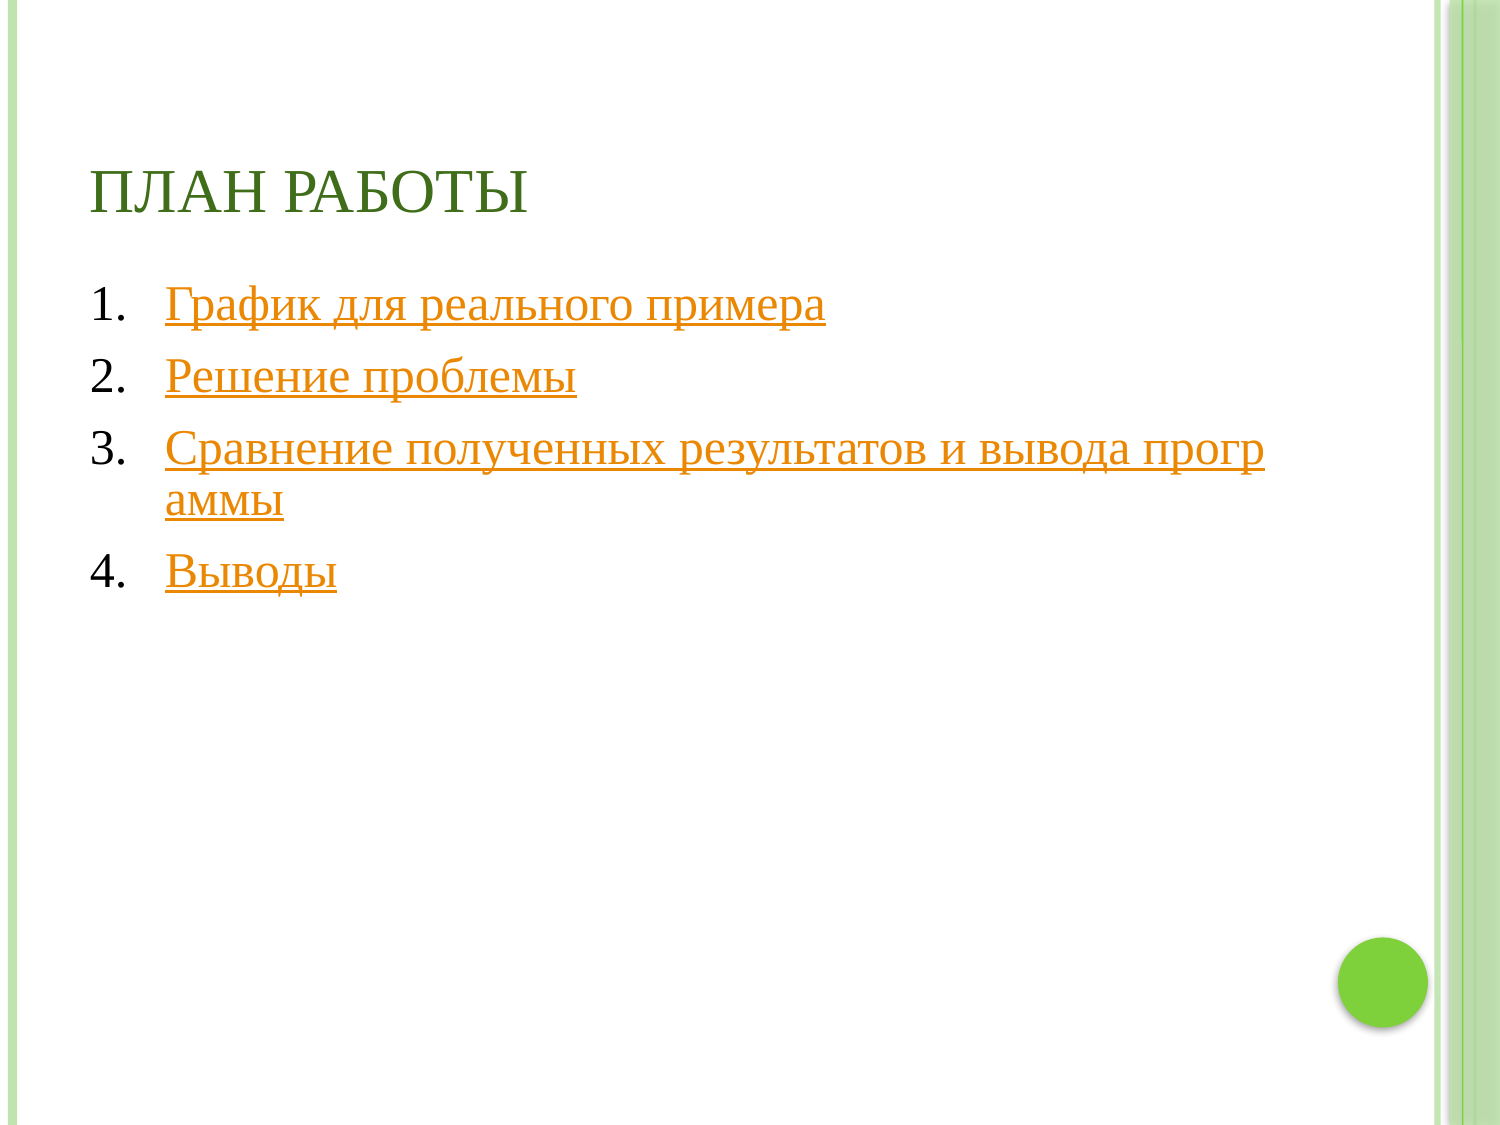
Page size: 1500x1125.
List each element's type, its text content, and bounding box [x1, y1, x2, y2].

list График для реального примера Решение проблемы Сравнение полученных результатов и вывода программы Выводы [75, 262, 1300, 1062]
title План работы [75, 45, 1300, 233]
